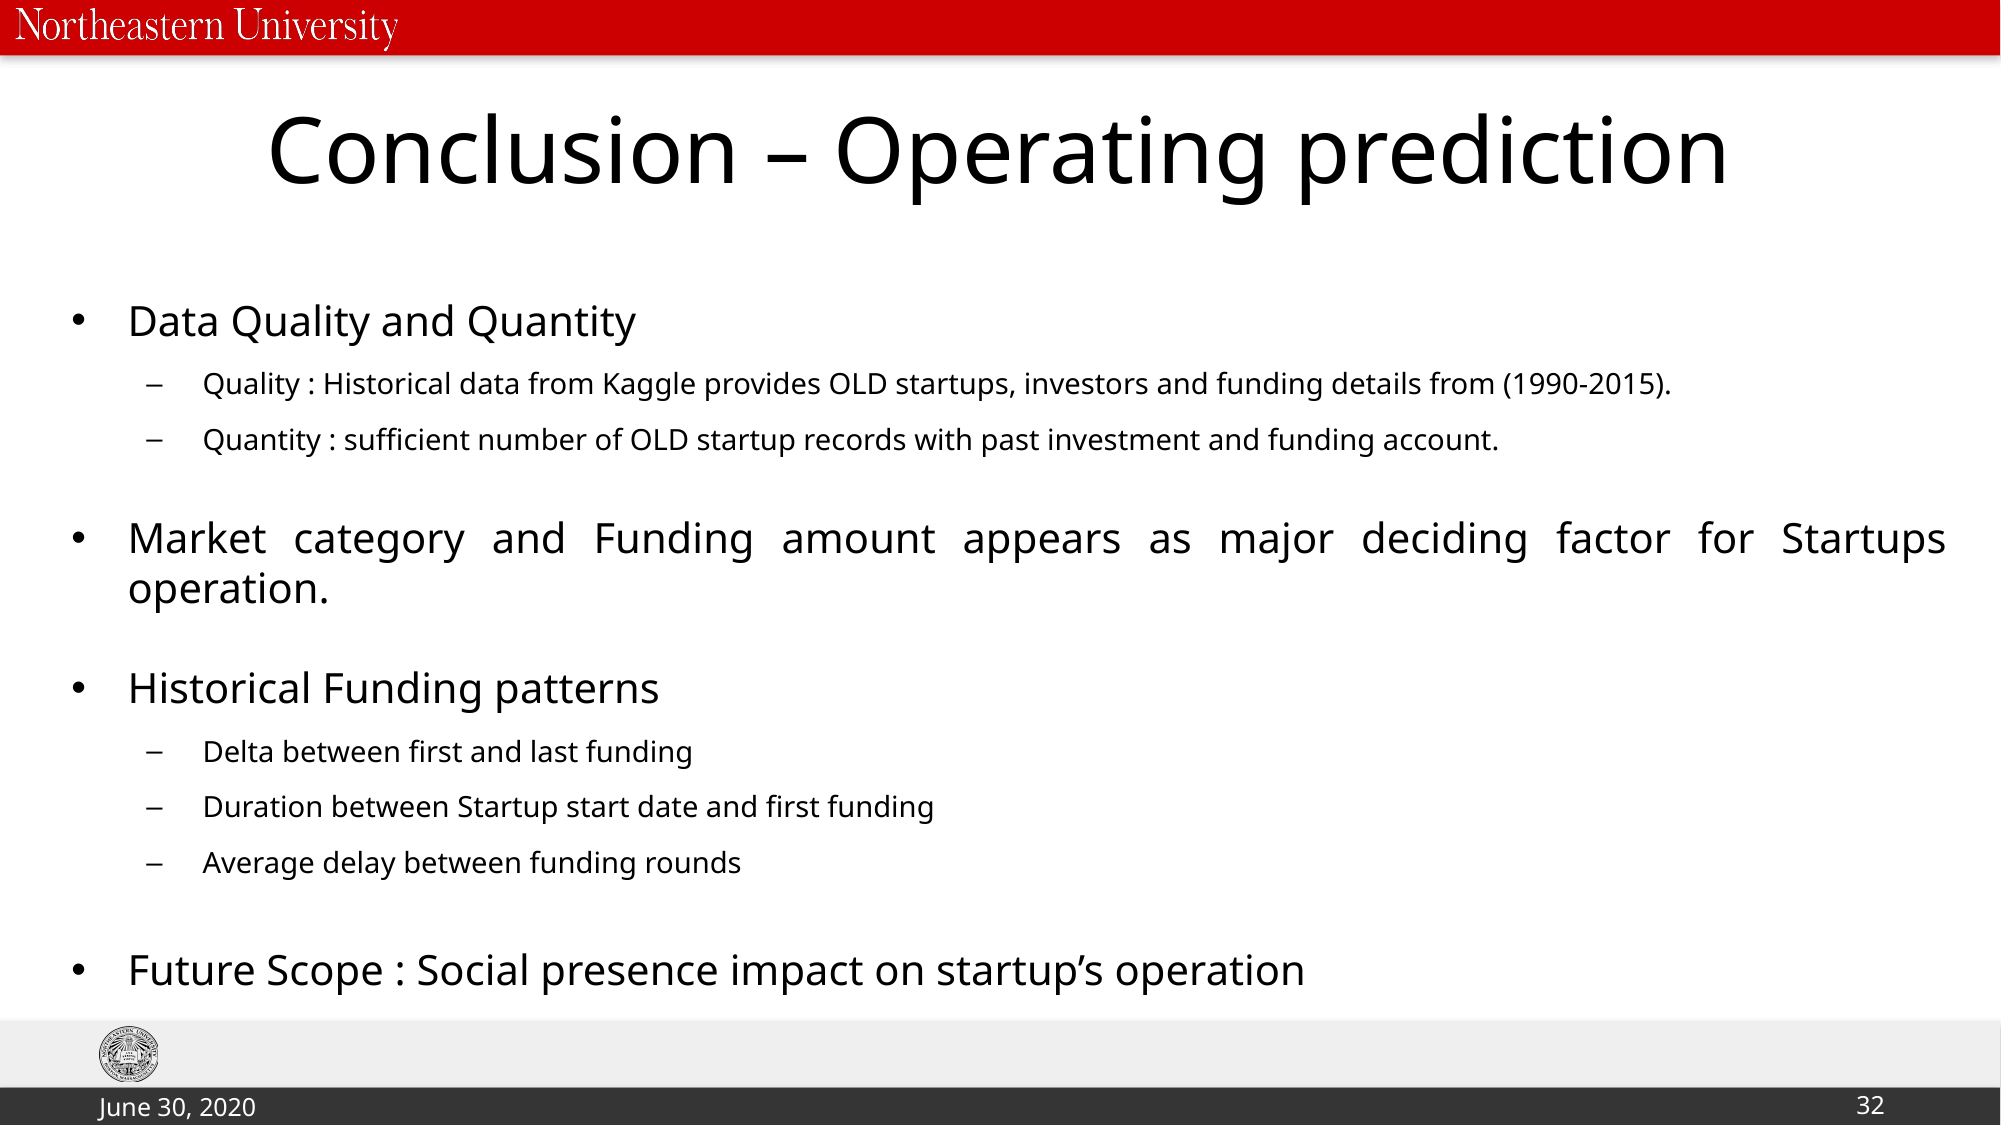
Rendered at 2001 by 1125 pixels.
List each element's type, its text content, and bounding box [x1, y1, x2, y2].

picture [99, 1026, 158, 1082]
picture [15, 8, 398, 53]
slide_number 32 [1661, 1087, 1900, 1125]
list Data Quality and Quantity Quality : Historical data from Kaggle provides OLD startups, investors and funding details from (1990-2015). Quantity : sufficient number of OLD startup records with past investment and funding account. Market category and Funding amount appears as major deciding factor for Startups operation. Historical Funding patterns Delta between first and last funding Duration between Startup start date and first funding Average delay between funding rounds Future Scope : Social presence impact on startup’s operation [37, 237, 1963, 1005]
title Conclusion – Operating prediction [99, 80, 1900, 213]
